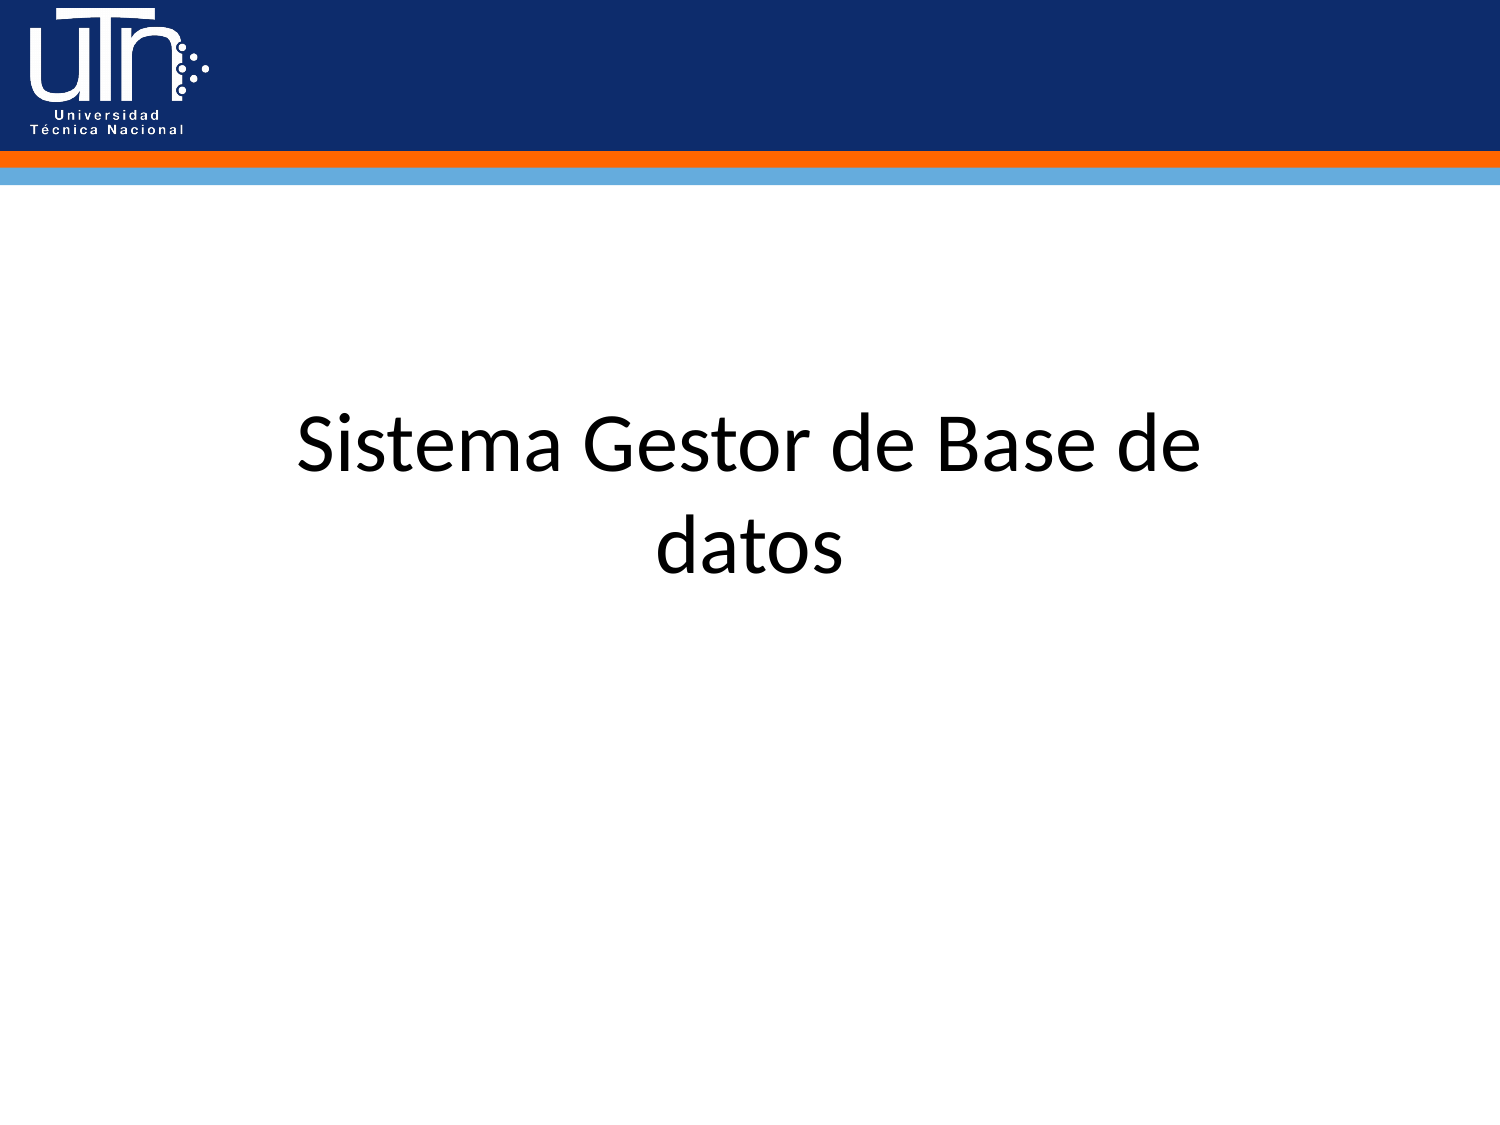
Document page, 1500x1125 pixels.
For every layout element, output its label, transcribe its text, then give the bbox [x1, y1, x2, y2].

title Sistema Gestor de Base de datos [187, 205, 1313, 598]
picture [0, 0, 1500, 151]
